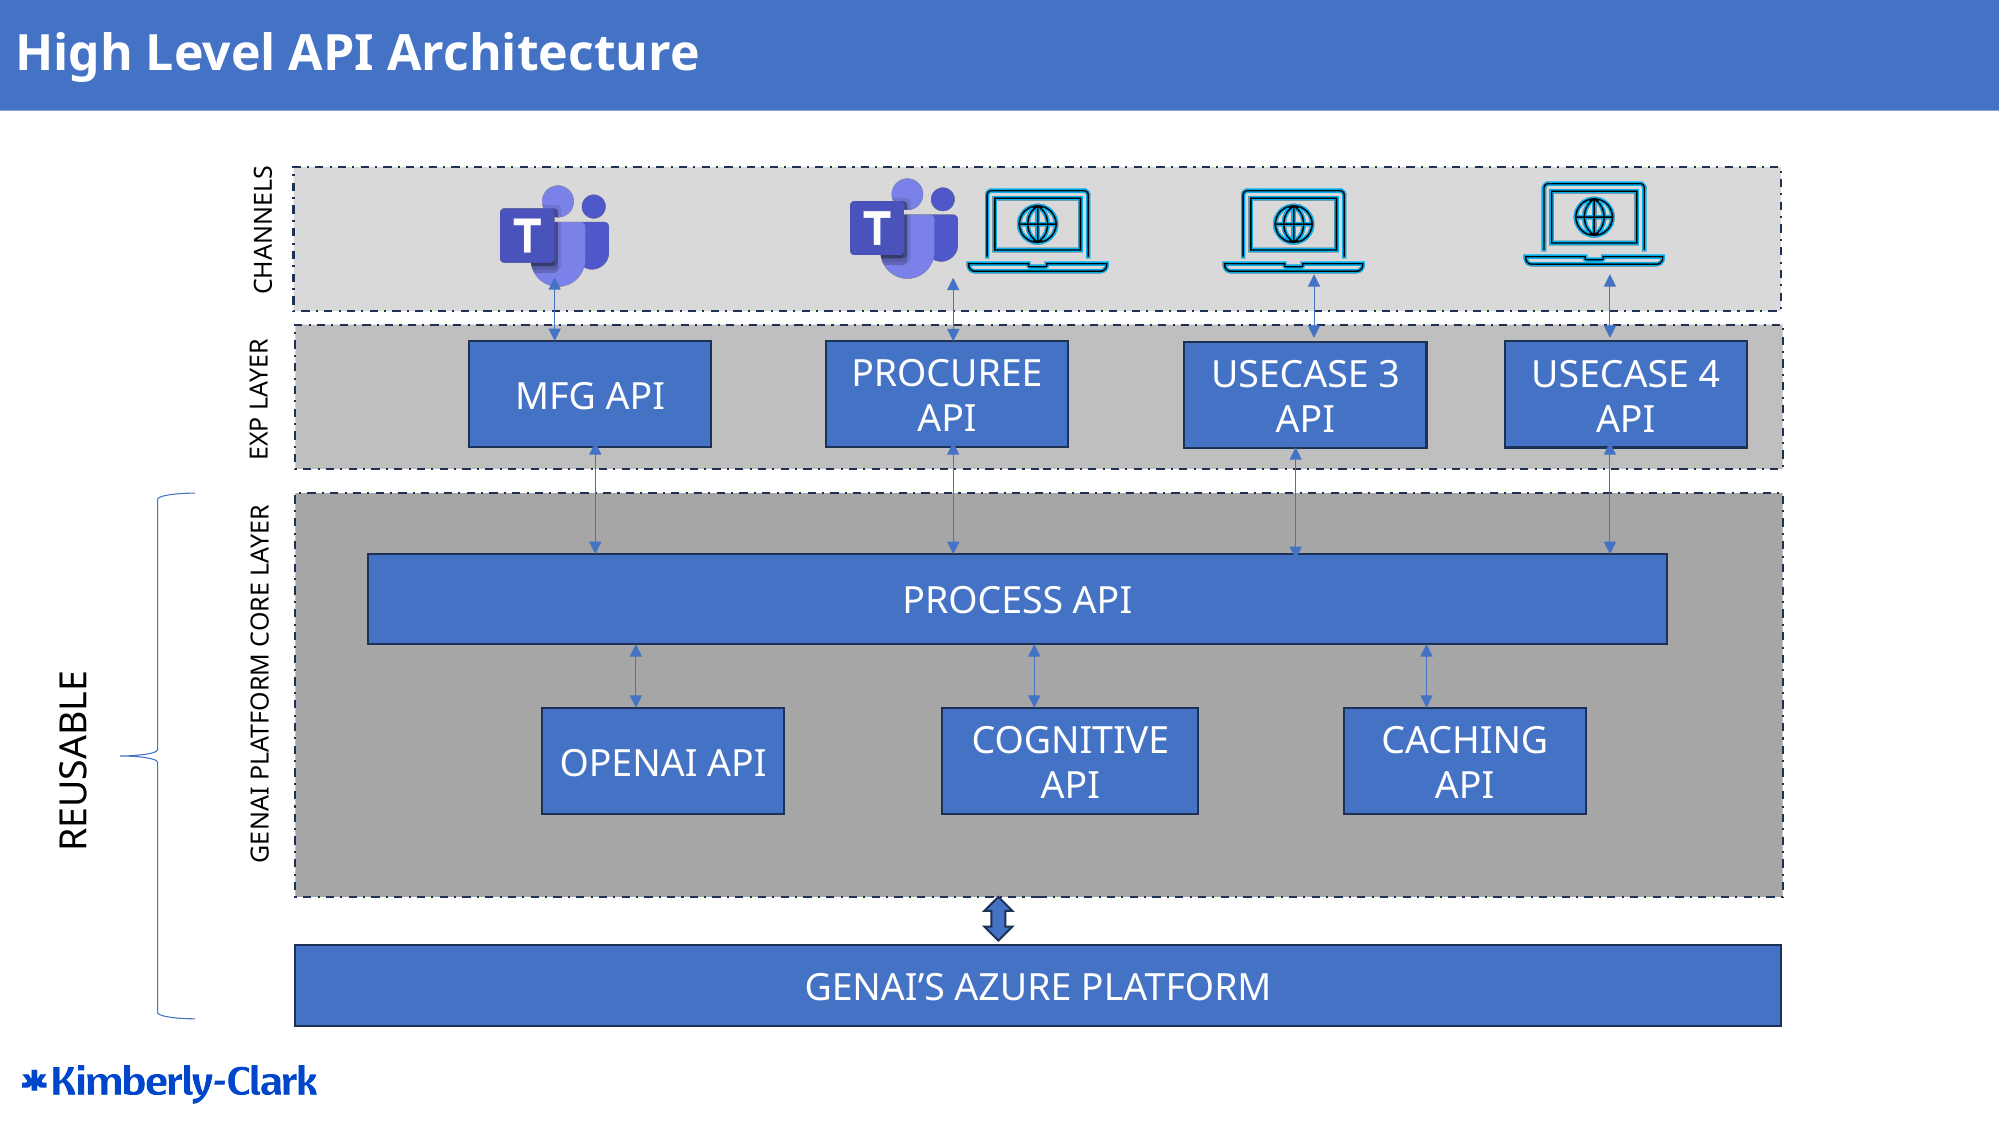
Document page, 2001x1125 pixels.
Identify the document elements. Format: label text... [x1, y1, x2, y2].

text_box CACHING API [1343, 707, 1587, 815]
text_box [954, 324, 1784, 470]
text_box GENAI’S AZURE PLATFORM [294, 944, 1782, 1027]
text_box CHANNELS [239, 129, 285, 310]
picture [22, 1065, 317, 1104]
text_box GENAI PLATFORM CORE LAYER [236, 474, 281, 878]
picture [1220, 157, 1367, 303]
text_box [555, 324, 953, 470]
picture [850, 174, 958, 282]
text_box USECASE 3 API [1183, 341, 1428, 449]
picture [964, 157, 1111, 303]
text_box PROCESS API [367, 553, 1668, 645]
text_box USECASE 4 API [1504, 340, 1748, 449]
text_box COGNITIVE API [941, 707, 1199, 815]
text_box MFG API [468, 340, 712, 448]
text_box [292, 166, 1313, 312]
text_box [981, 895, 1015, 943]
text_box REUSABLE [41, 655, 102, 867]
picture [500, 181, 609, 290]
text_box EXP LAYER [235, 295, 280, 476]
text_box [294, 492, 1784, 898]
text_box [1315, 166, 1609, 312]
text_box High Level API Architecture [0, 0, 1999, 111]
text_box [294, 324, 595, 470]
picture [1521, 150, 1667, 296]
text_box [119, 492, 196, 1020]
text_box PROCUREE API [825, 340, 1069, 448]
text_box [1611, 166, 1782, 312]
text_box OPENAI API [541, 707, 785, 815]
